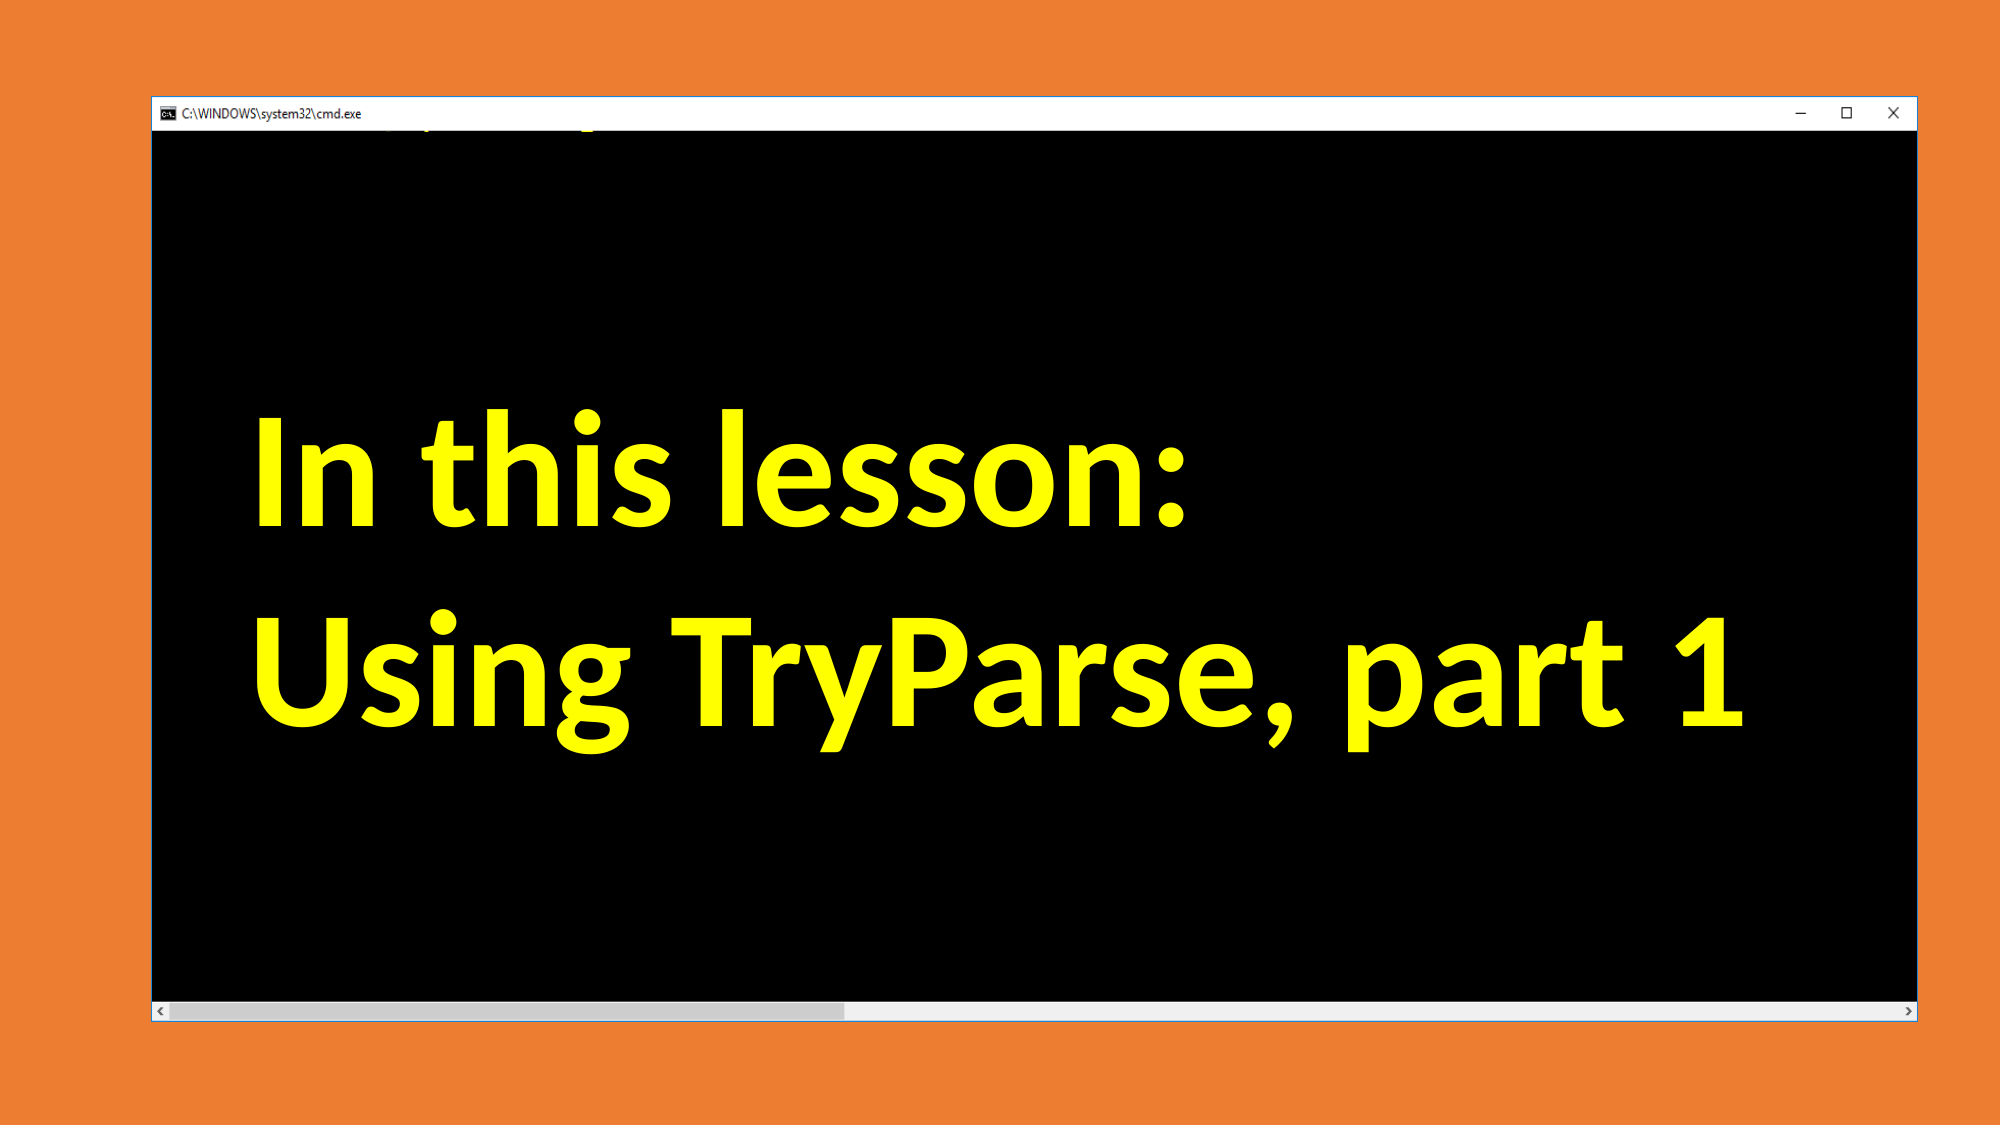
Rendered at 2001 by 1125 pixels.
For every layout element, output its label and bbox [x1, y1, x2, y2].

picture [151, 96, 1918, 1022]
